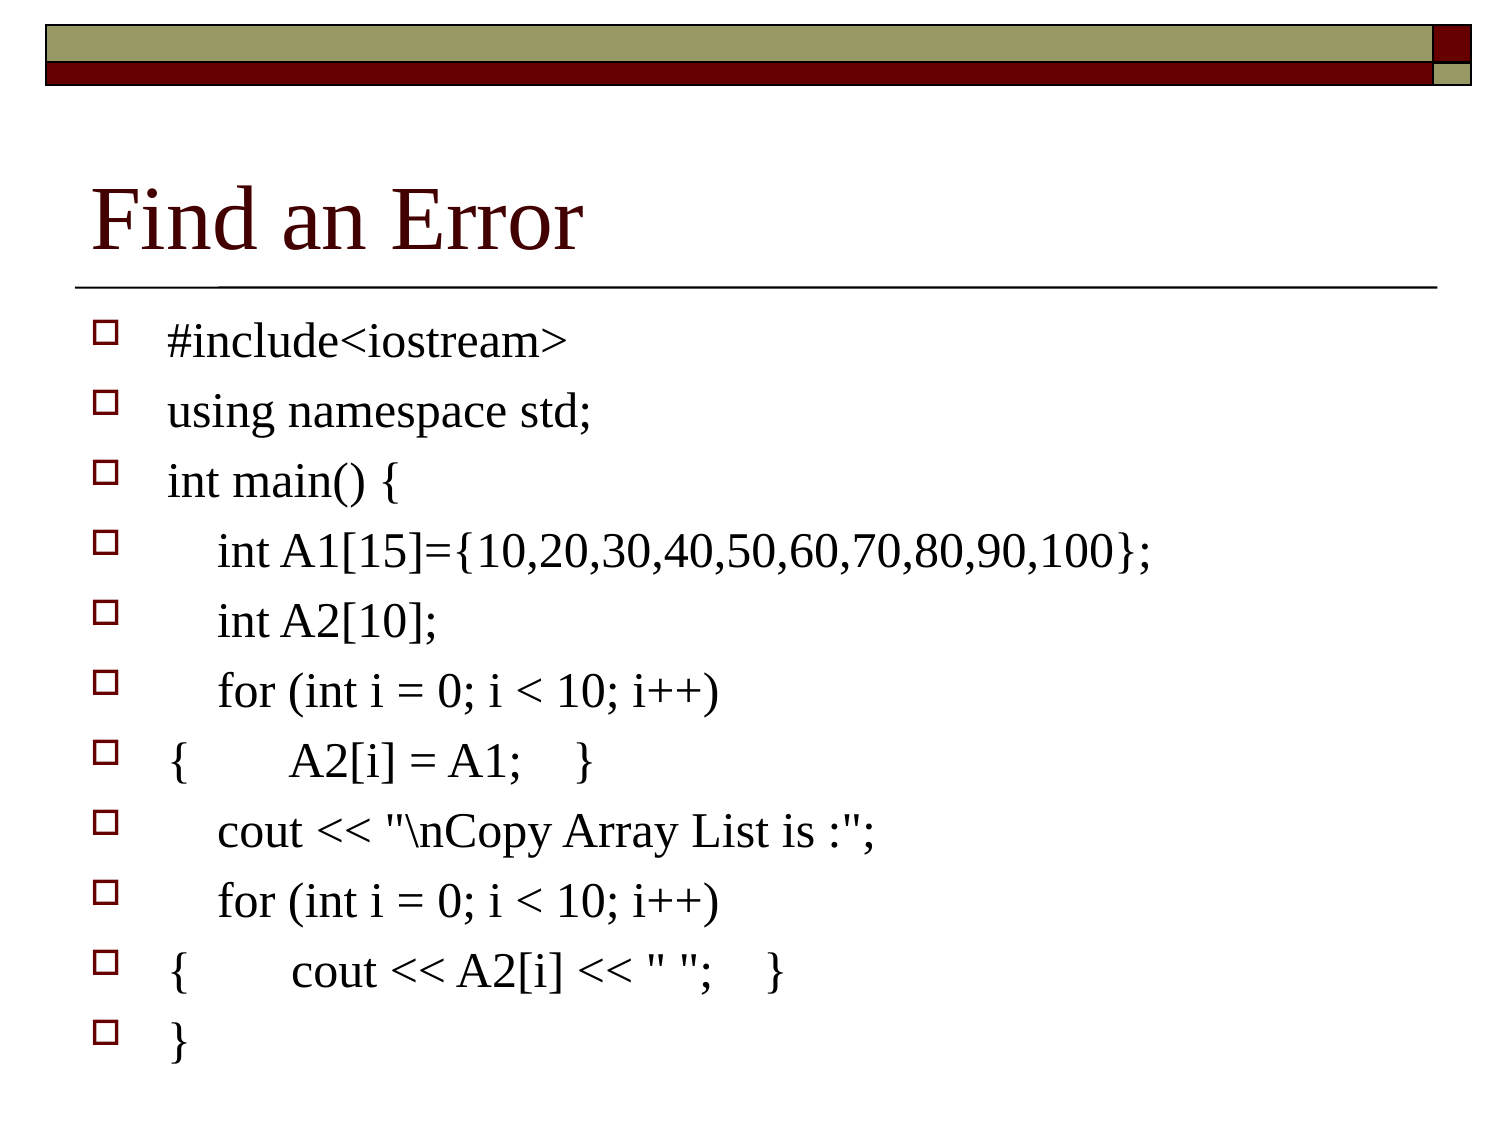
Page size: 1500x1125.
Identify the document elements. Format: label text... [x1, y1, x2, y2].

list #include<iostream> using namespace std; int main() { int A1[15]={10,20,30,40,50,60,70,80,90,100}; int A2[10]; for (int i = 0; i < 10; i++) { A2[i] = A1; } cout << "\nCopy Array List is :"; for (int i = 0; i < 10; i++) { cout << A2[i] << " "; } } [75, 299, 1425, 1006]
title Find an Error [75, 87, 1425, 275]
